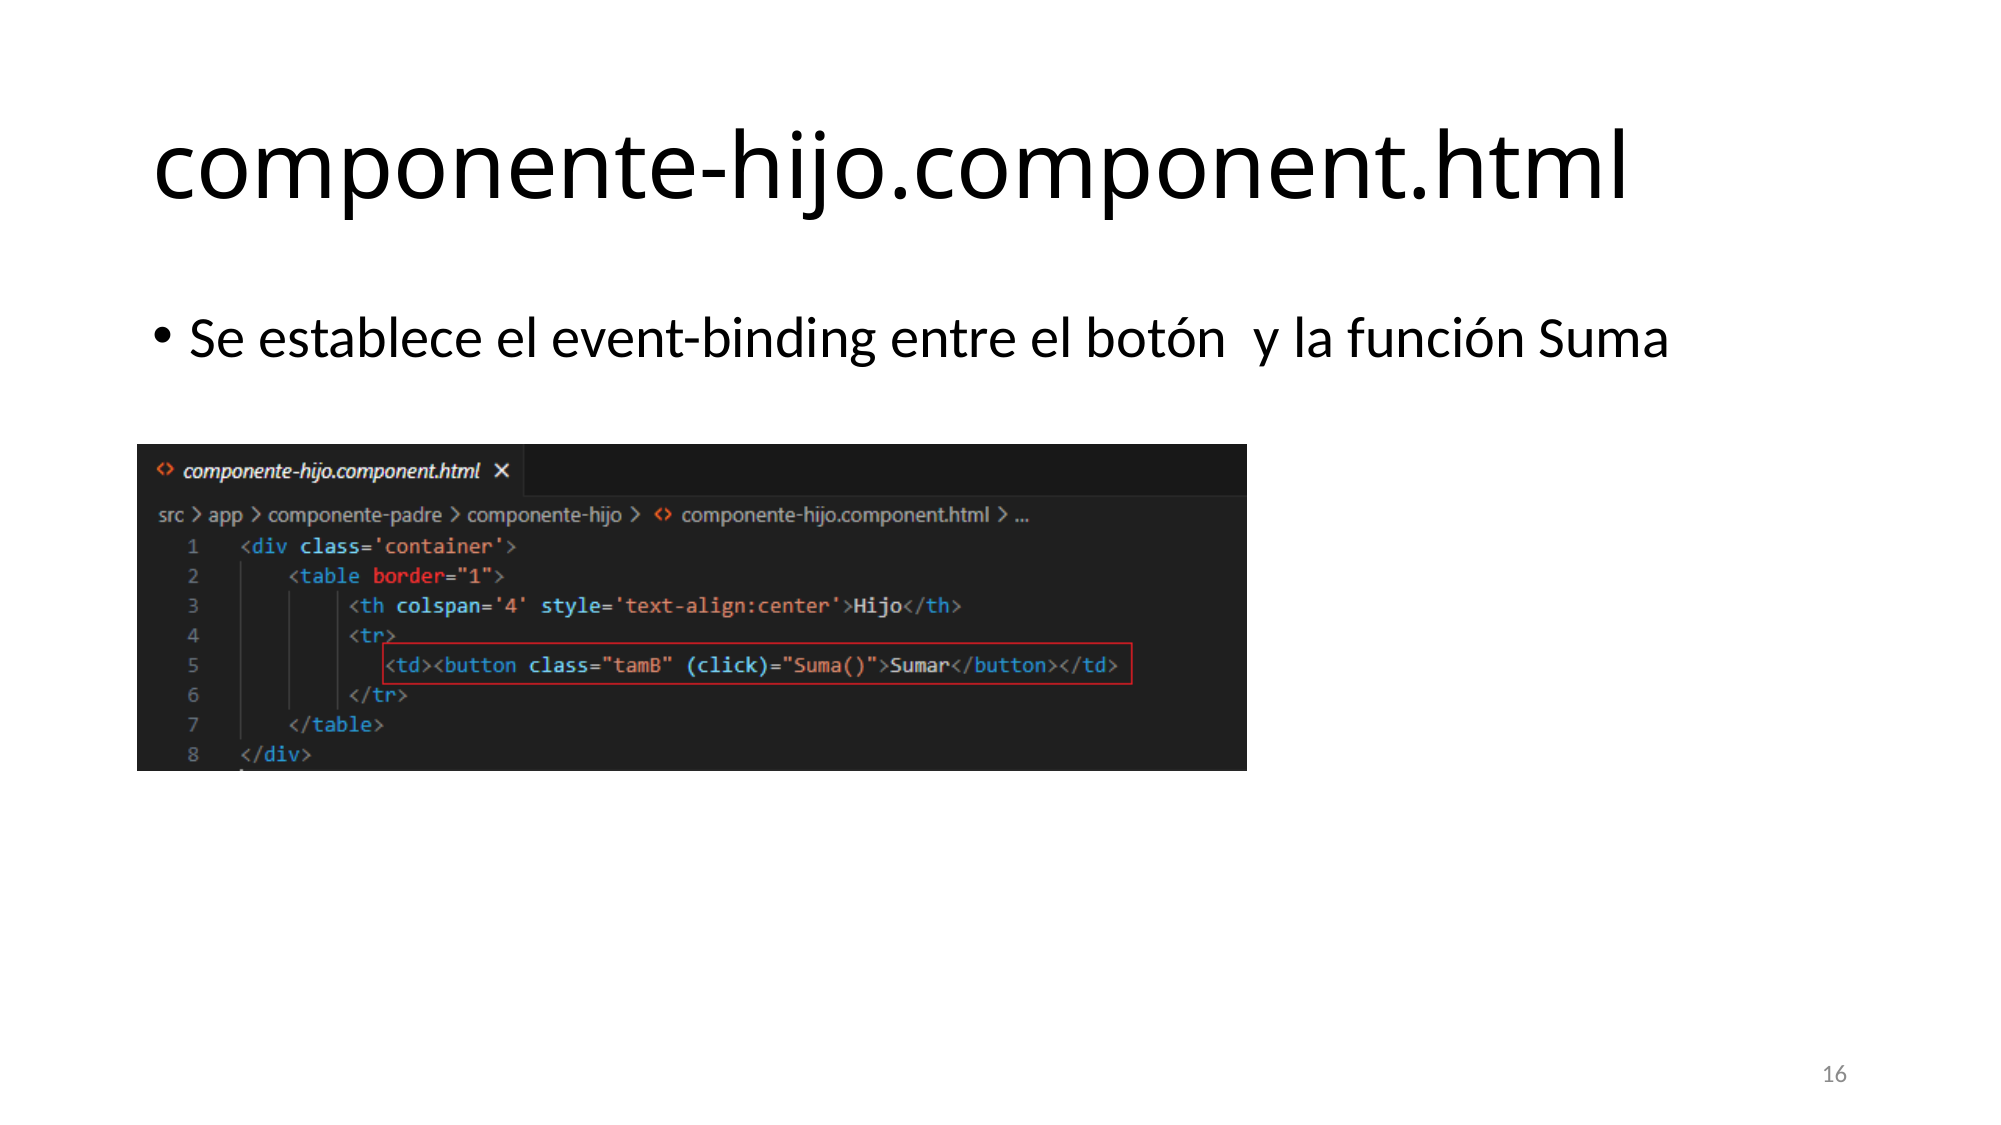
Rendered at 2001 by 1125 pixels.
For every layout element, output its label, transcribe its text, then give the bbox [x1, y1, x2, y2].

title componente-hijo.component.html [137, 59, 1863, 278]
slide_number 16 [1412, 1042, 1863, 1103]
list Se establece el event-binding entre el botón y la función Suma [137, 299, 1863, 1014]
picture [137, 444, 1247, 771]
